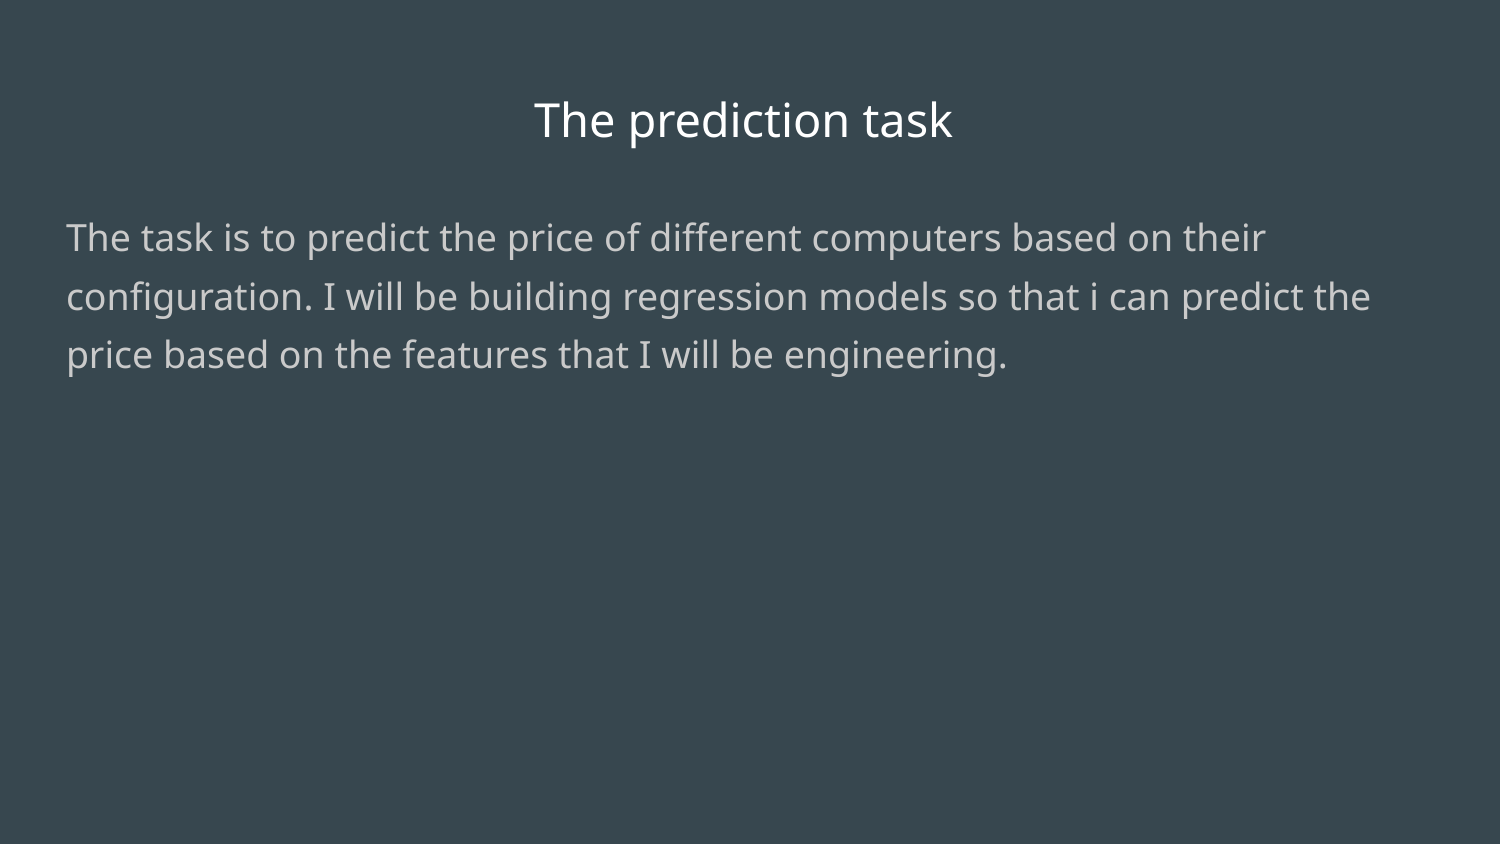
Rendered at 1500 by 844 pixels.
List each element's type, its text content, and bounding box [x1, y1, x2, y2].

list The task is to predict the price of different computers based on their configuration. I will be building regression models so that i can predict the price based on the features that I will be engineering. [51, 189, 1449, 750]
title The prediction task [51, 72, 1449, 167]
